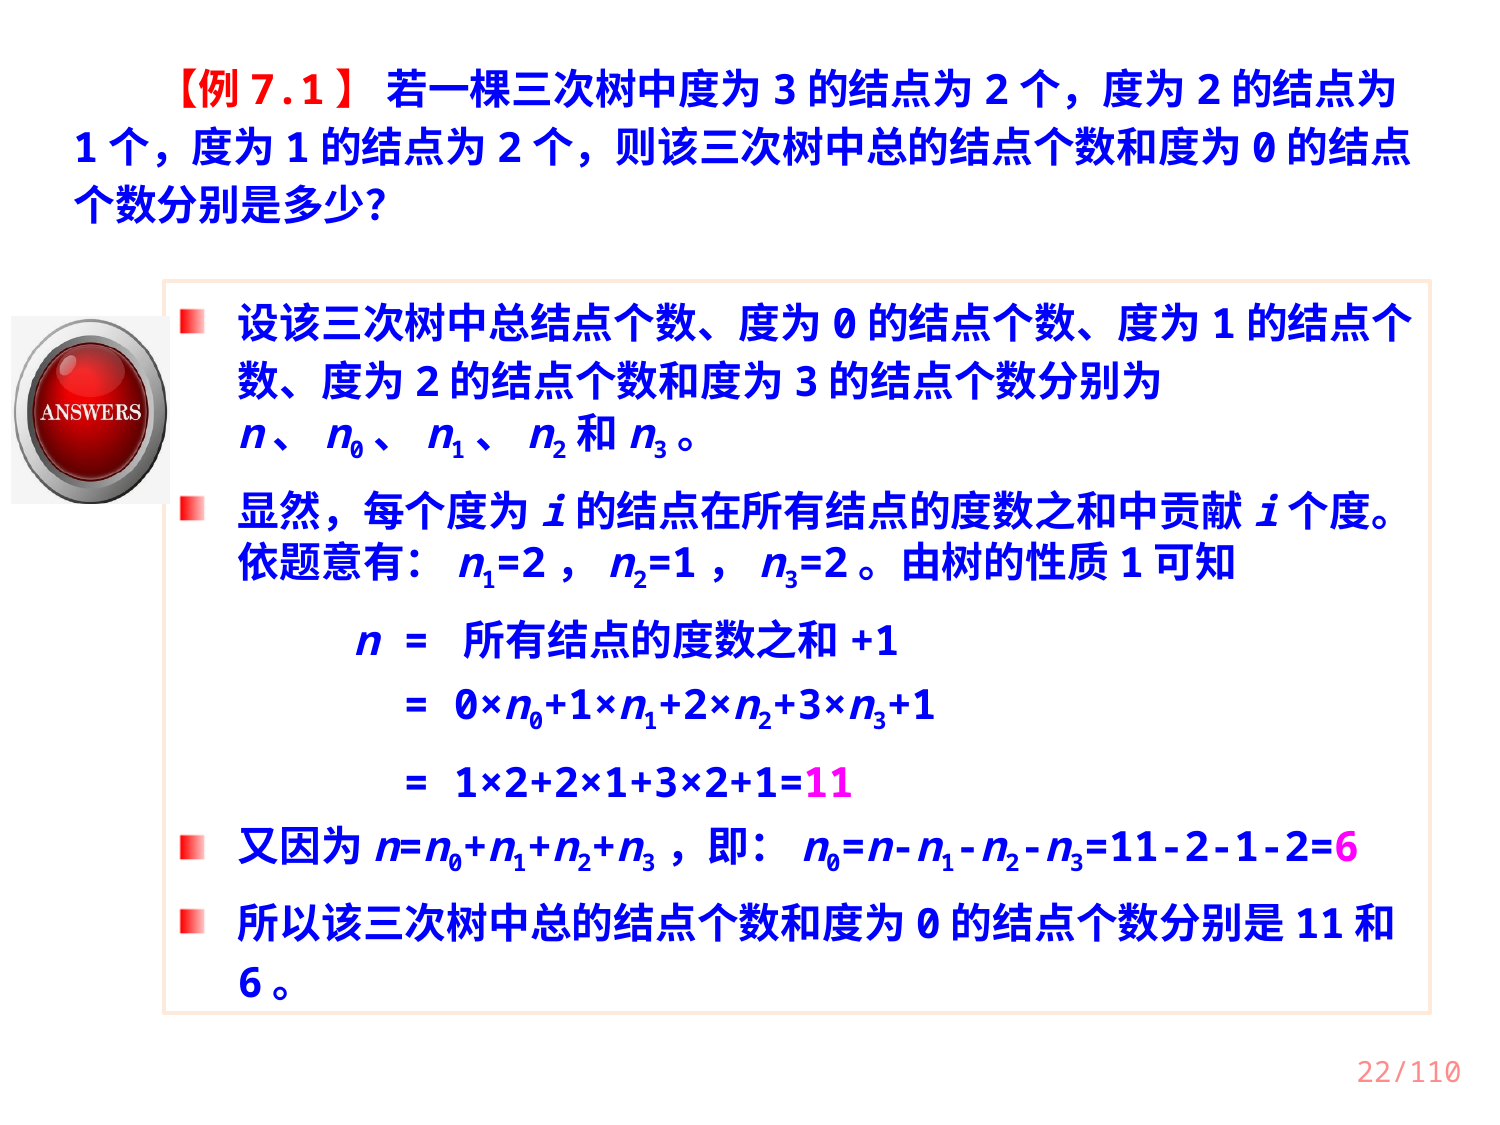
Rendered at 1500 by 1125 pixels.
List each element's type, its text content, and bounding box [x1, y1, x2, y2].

text_box 设该三次树中总结点个数、度为0的结点个数、度为1的结点个数、度为2的结点个数和度为3的结点个数分别为n、n0、n1、n2和n3。 显然，每个度为i的结点在所有结点的度数之和中贡献i个度。依题意有：n1=2，n2=1，n3=2。由树的性质1可知 n = 所有结点的度数之和+1 = 0×n0+1×n1+2×n2+3×n3+1 = 1×2+2×1+3×2+1=11 又因为n=n0+n1+n2+n3，即：n0=n-n1-n2-n3=11-2-1-2=6 所以该三次树中总的结点个数和度为0的结点个数分别是11和6。 [162, 279, 1432, 1015]
picture [178, 907, 208, 937]
text_box 【例7.1】 若一棵三次树中度为3的结点为2个，度为2的结点为1个，度为1的结点为2个，则该三次树中总的结点个数和度为0的结点个数分别是多少？ [58, 46, 1442, 237]
picture [178, 494, 208, 524]
slide_number 22/110 [1305, 1042, 1477, 1103]
picture [178, 833, 208, 863]
picture [11, 316, 170, 505]
picture [178, 307, 208, 337]
